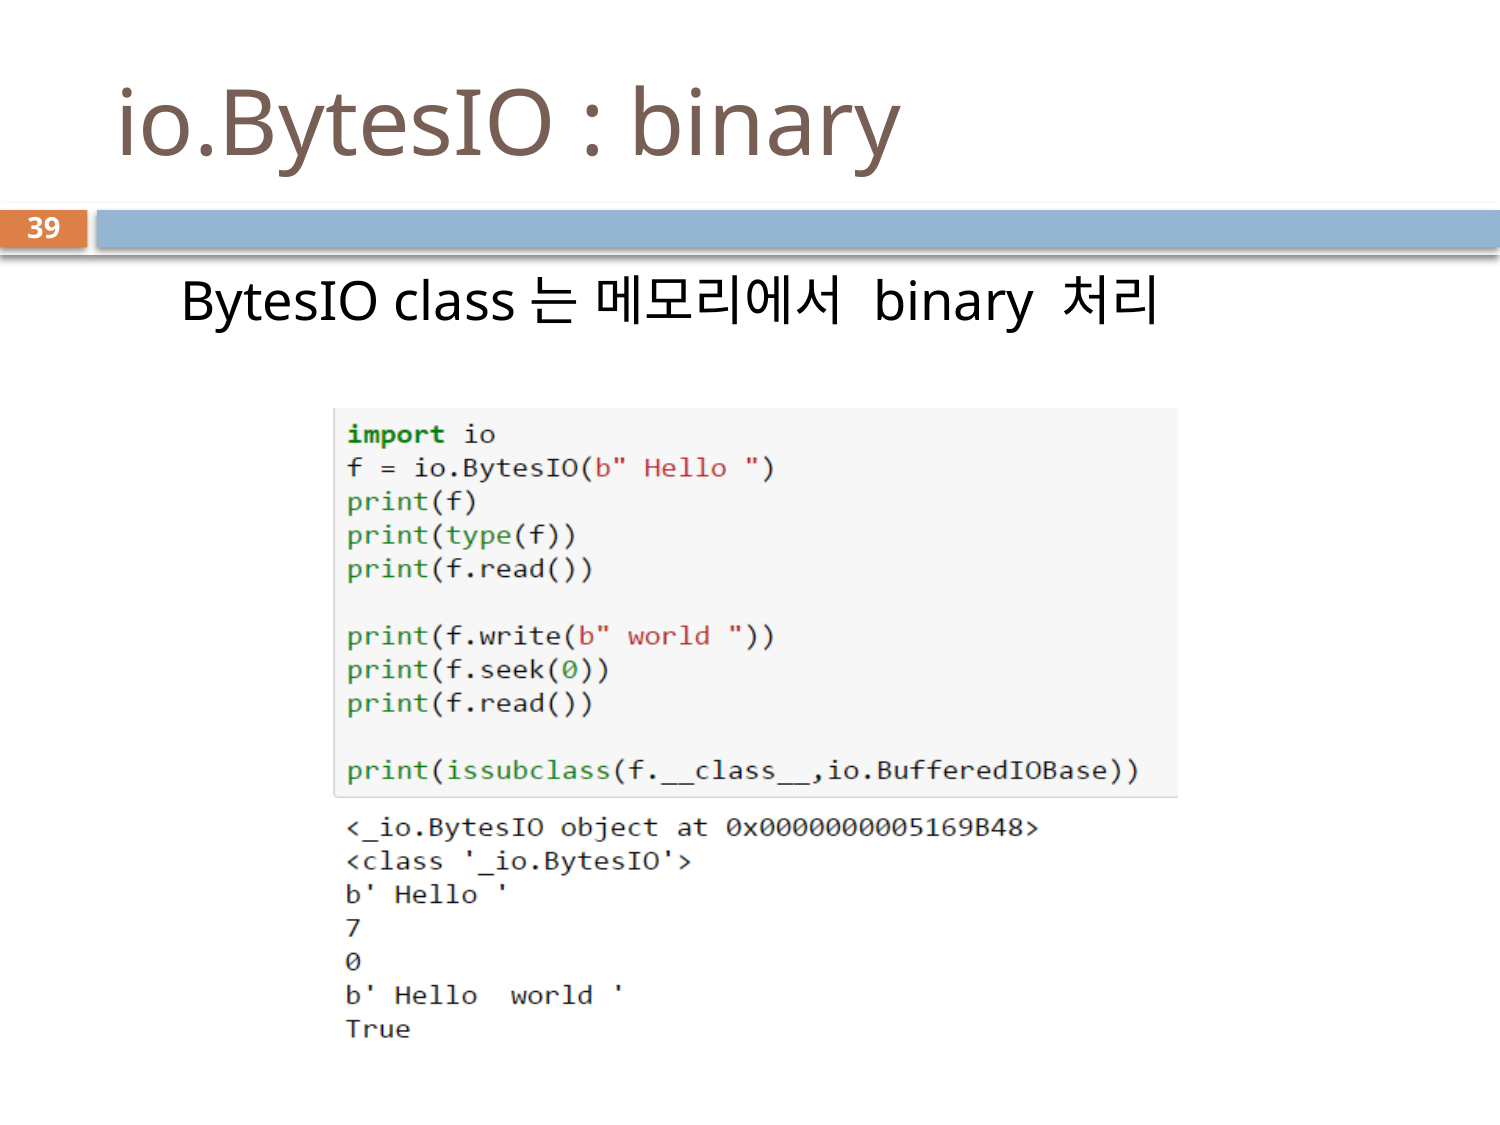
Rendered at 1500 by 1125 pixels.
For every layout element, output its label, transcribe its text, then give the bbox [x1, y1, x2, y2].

title io.BytesIO : binary [100, 37, 1438, 200]
slide_number 39 [0, 208, 88, 249]
picture [331, 408, 1178, 1067]
list BytesIO class는 메모리에서 binary 처리 [76, 259, 1427, 492]
